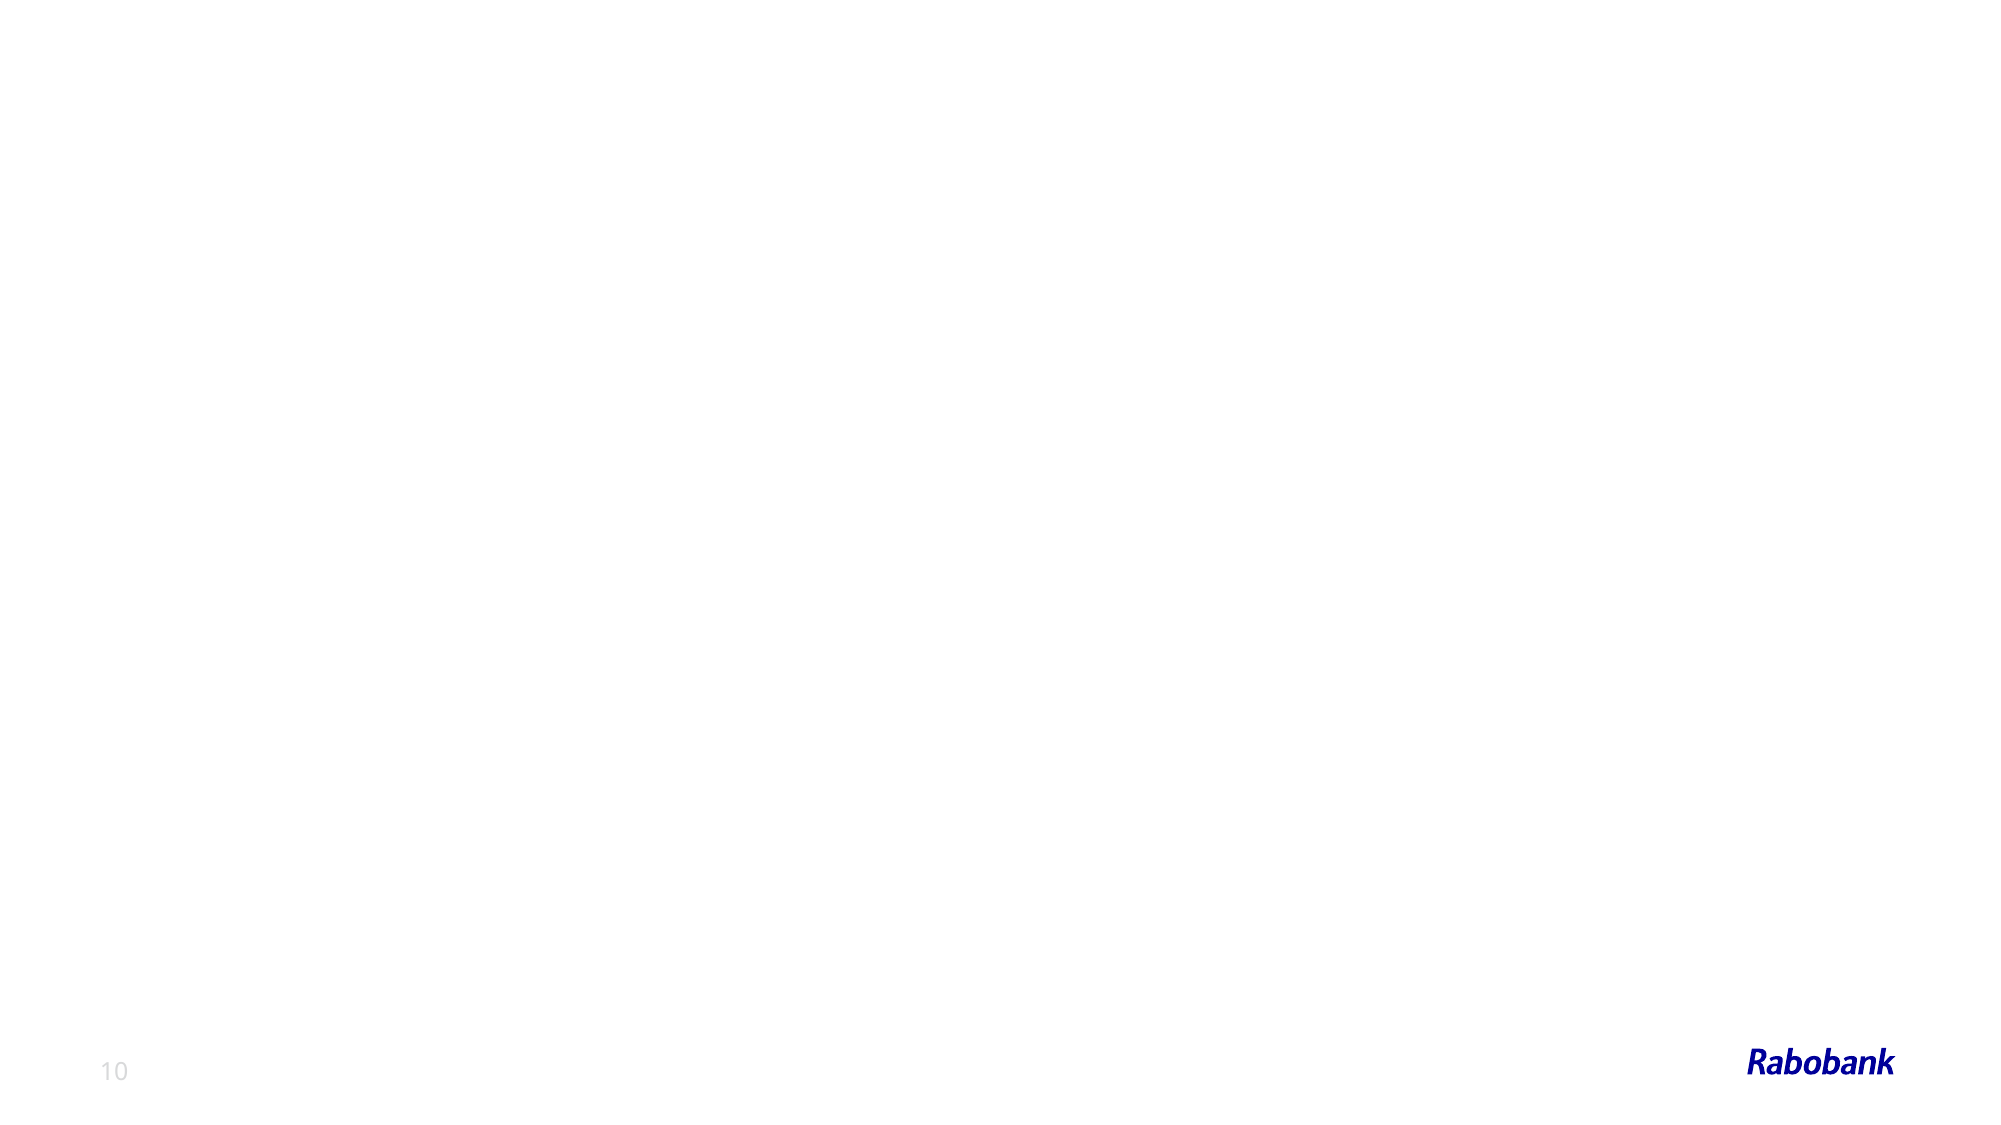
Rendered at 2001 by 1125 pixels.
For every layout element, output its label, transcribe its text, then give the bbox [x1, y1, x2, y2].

slide_number 10 [99, 1042, 182, 1103]
